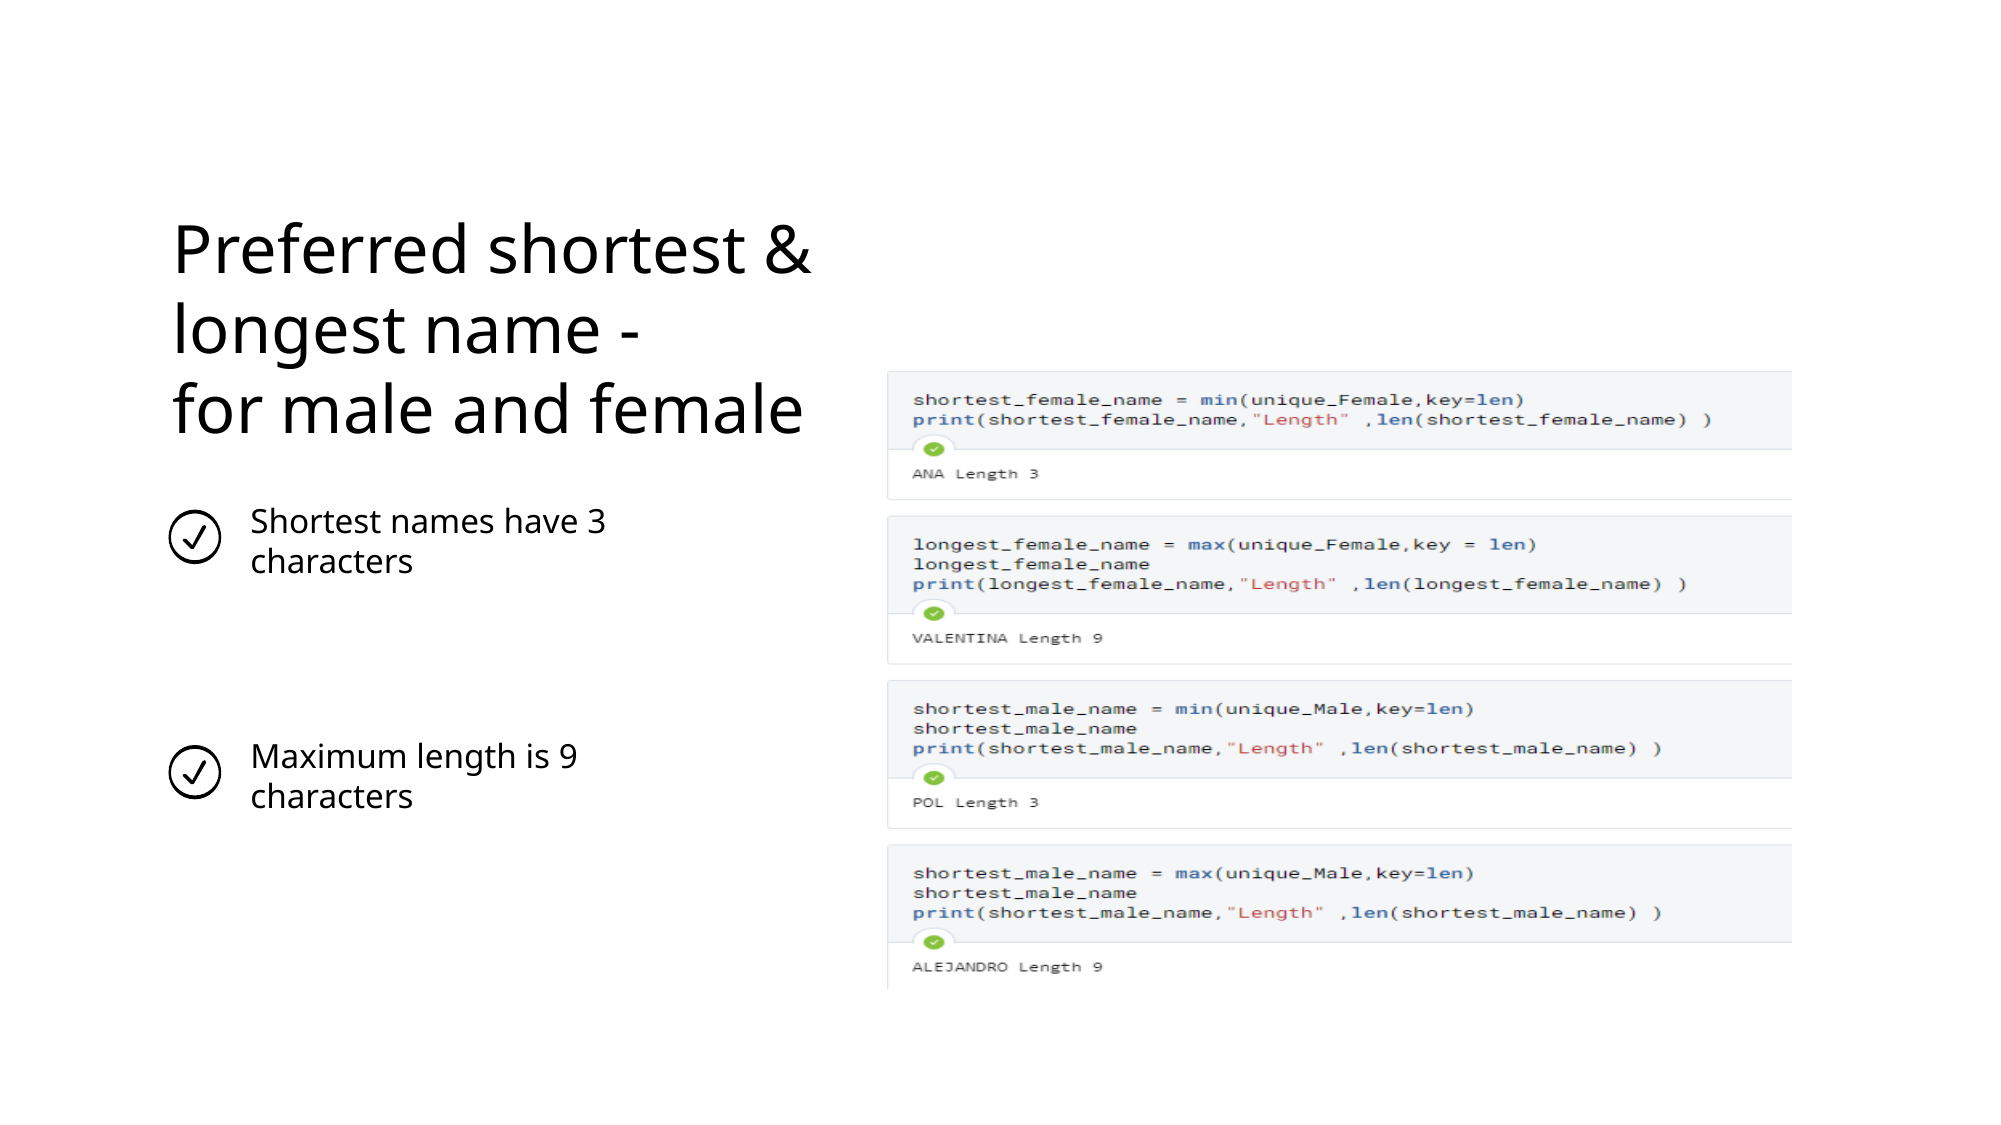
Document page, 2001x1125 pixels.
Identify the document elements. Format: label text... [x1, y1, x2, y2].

text_box [168, 744, 222, 800]
text_box Shortest names have 3 characters [235, 492, 761, 588]
text_box Preferred shortest & longest name - for male and female [157, 199, 911, 455]
text_box Maximum length is 9 characters [235, 728, 734, 823]
text_box [168, 509, 222, 565]
picture [887, 371, 1792, 990]
